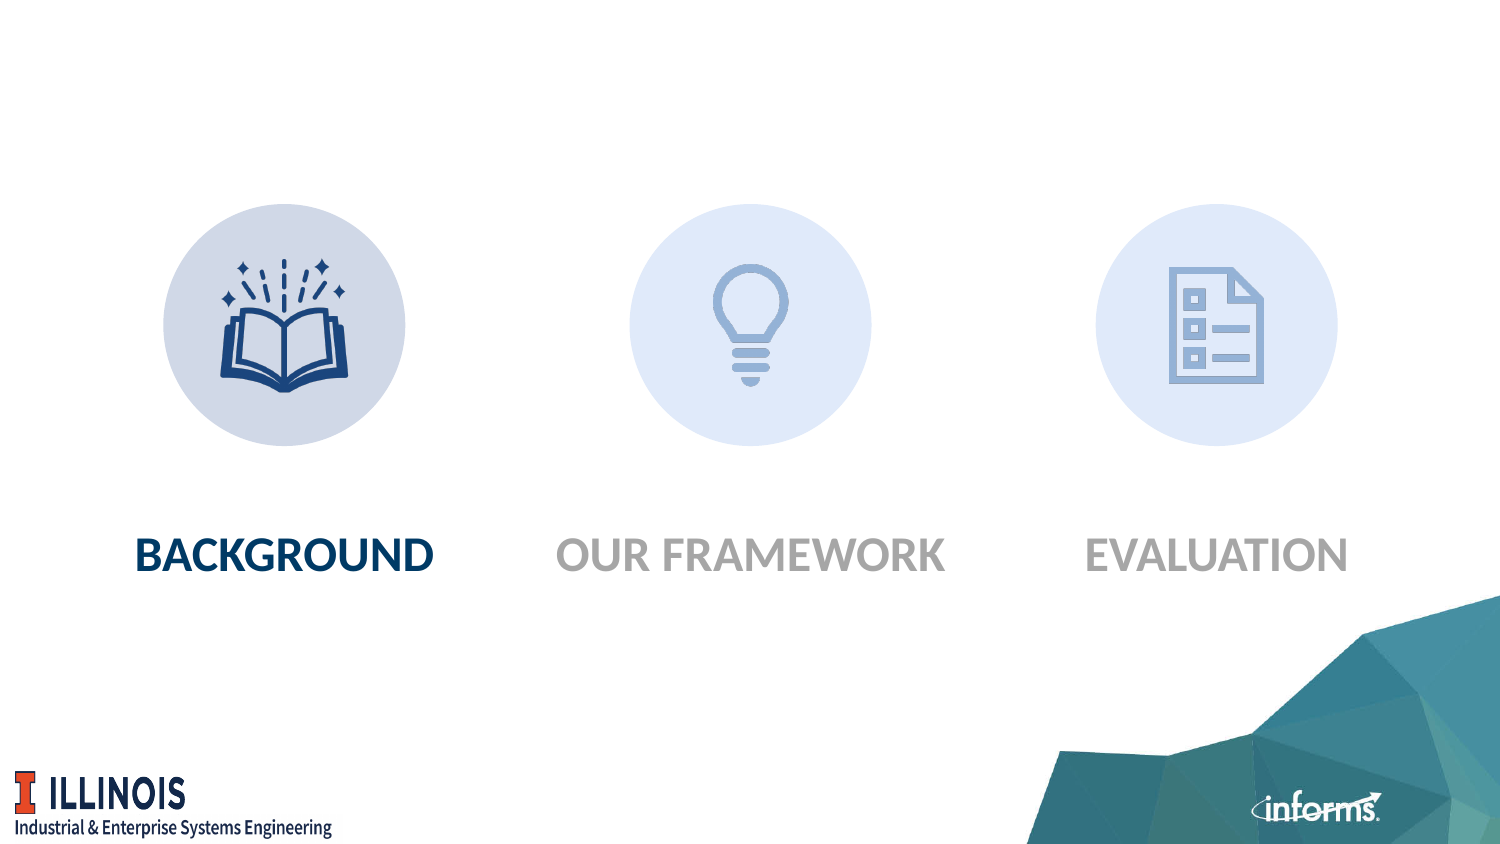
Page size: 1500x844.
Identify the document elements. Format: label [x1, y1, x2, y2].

picture [0, 0, 1500, 844]
text_box [78, 123, 1424, 720]
